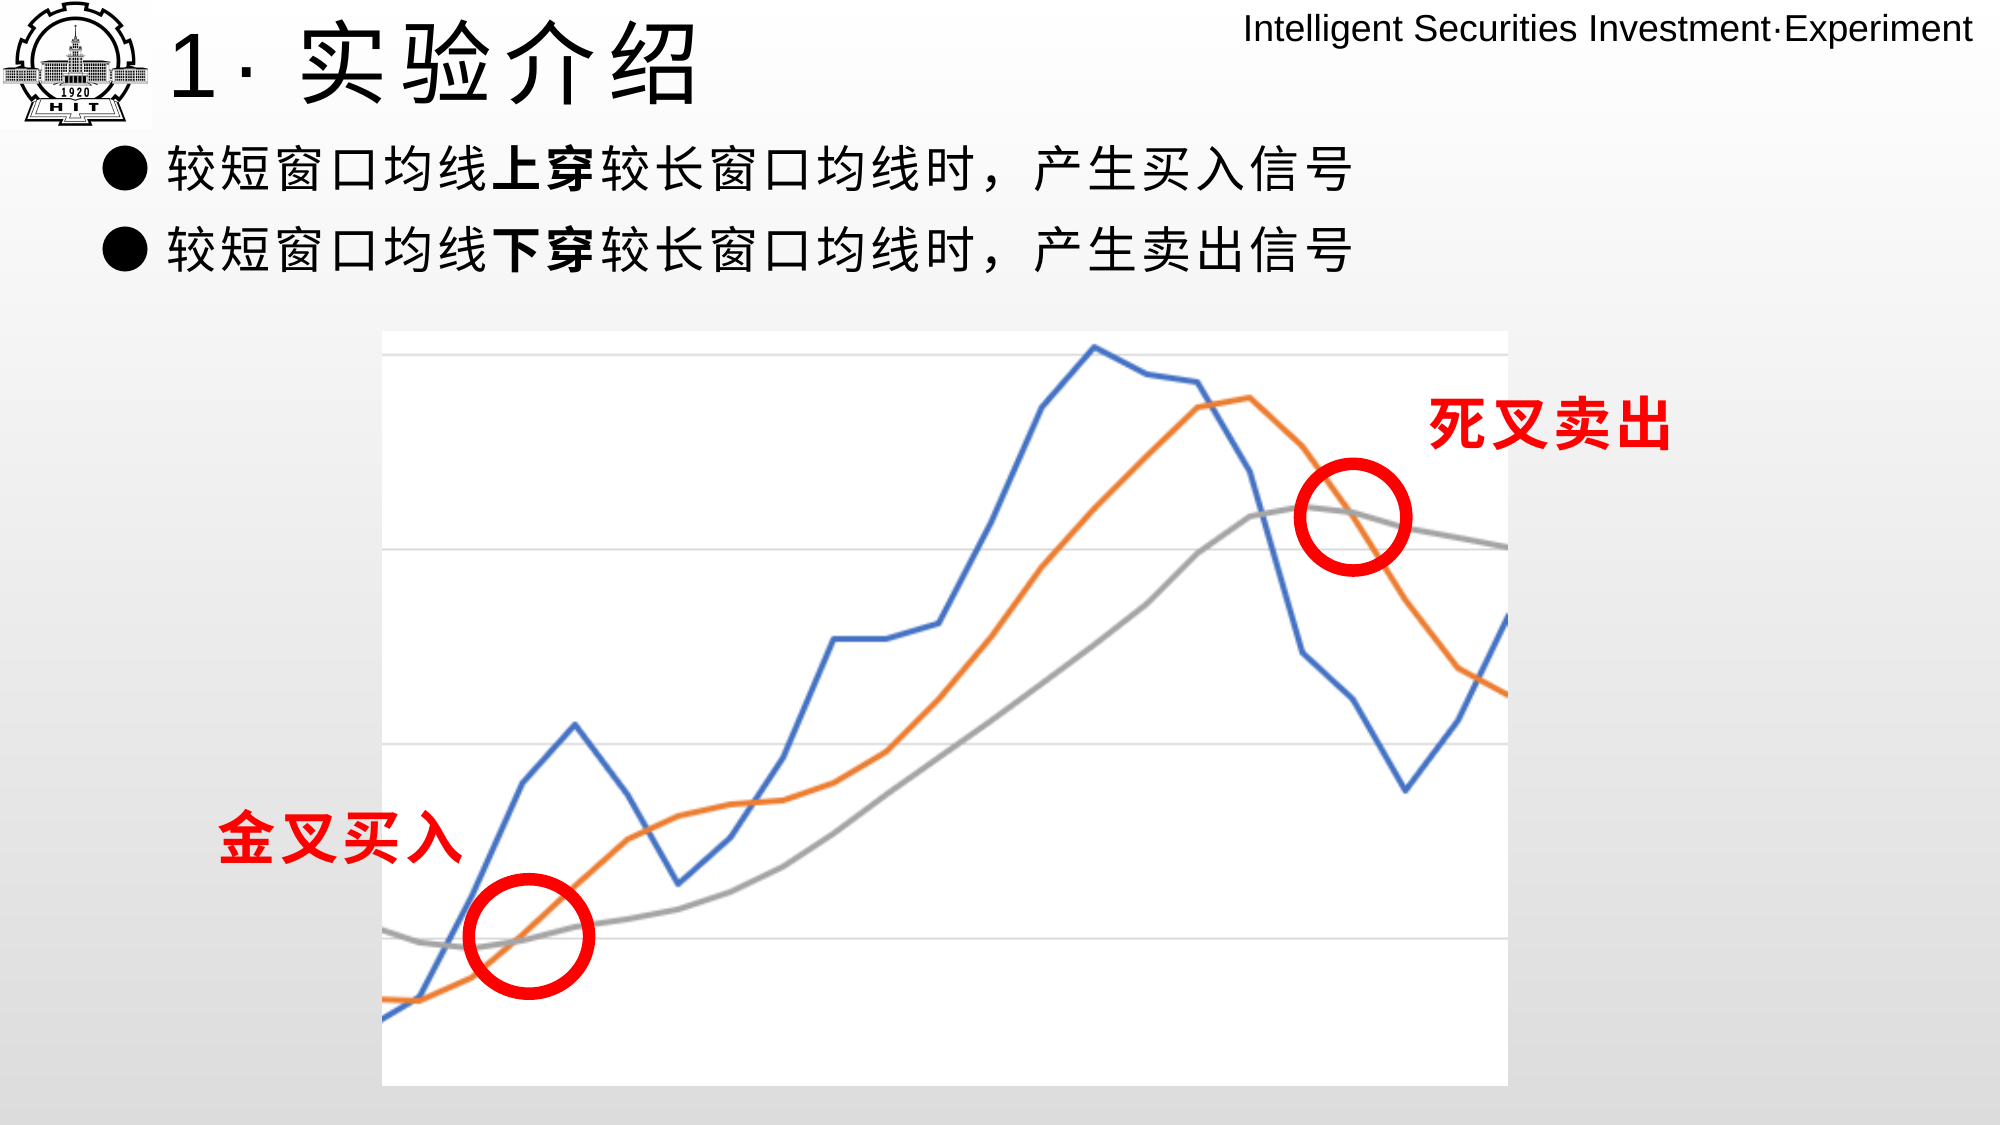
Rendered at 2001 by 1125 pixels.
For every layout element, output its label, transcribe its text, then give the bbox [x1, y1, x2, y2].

text_box 死叉卖出 [1508, 380, 1703, 465]
text_box ●较短窗口均线上穿较长窗口均线时，产生买入信号 ●较短窗口均线下穿较长窗口均线时，产生卖出信号 [83, 131, 1917, 309]
picture [0, 0, 151, 129]
text_box Intelligent Securities Investment·Experiment [1464, 0, 1999, 57]
text_box 金叉买入 [203, 793, 382, 879]
picture [382, 331, 1508, 1086]
title 1·实验介绍 [151, 0, 1464, 131]
